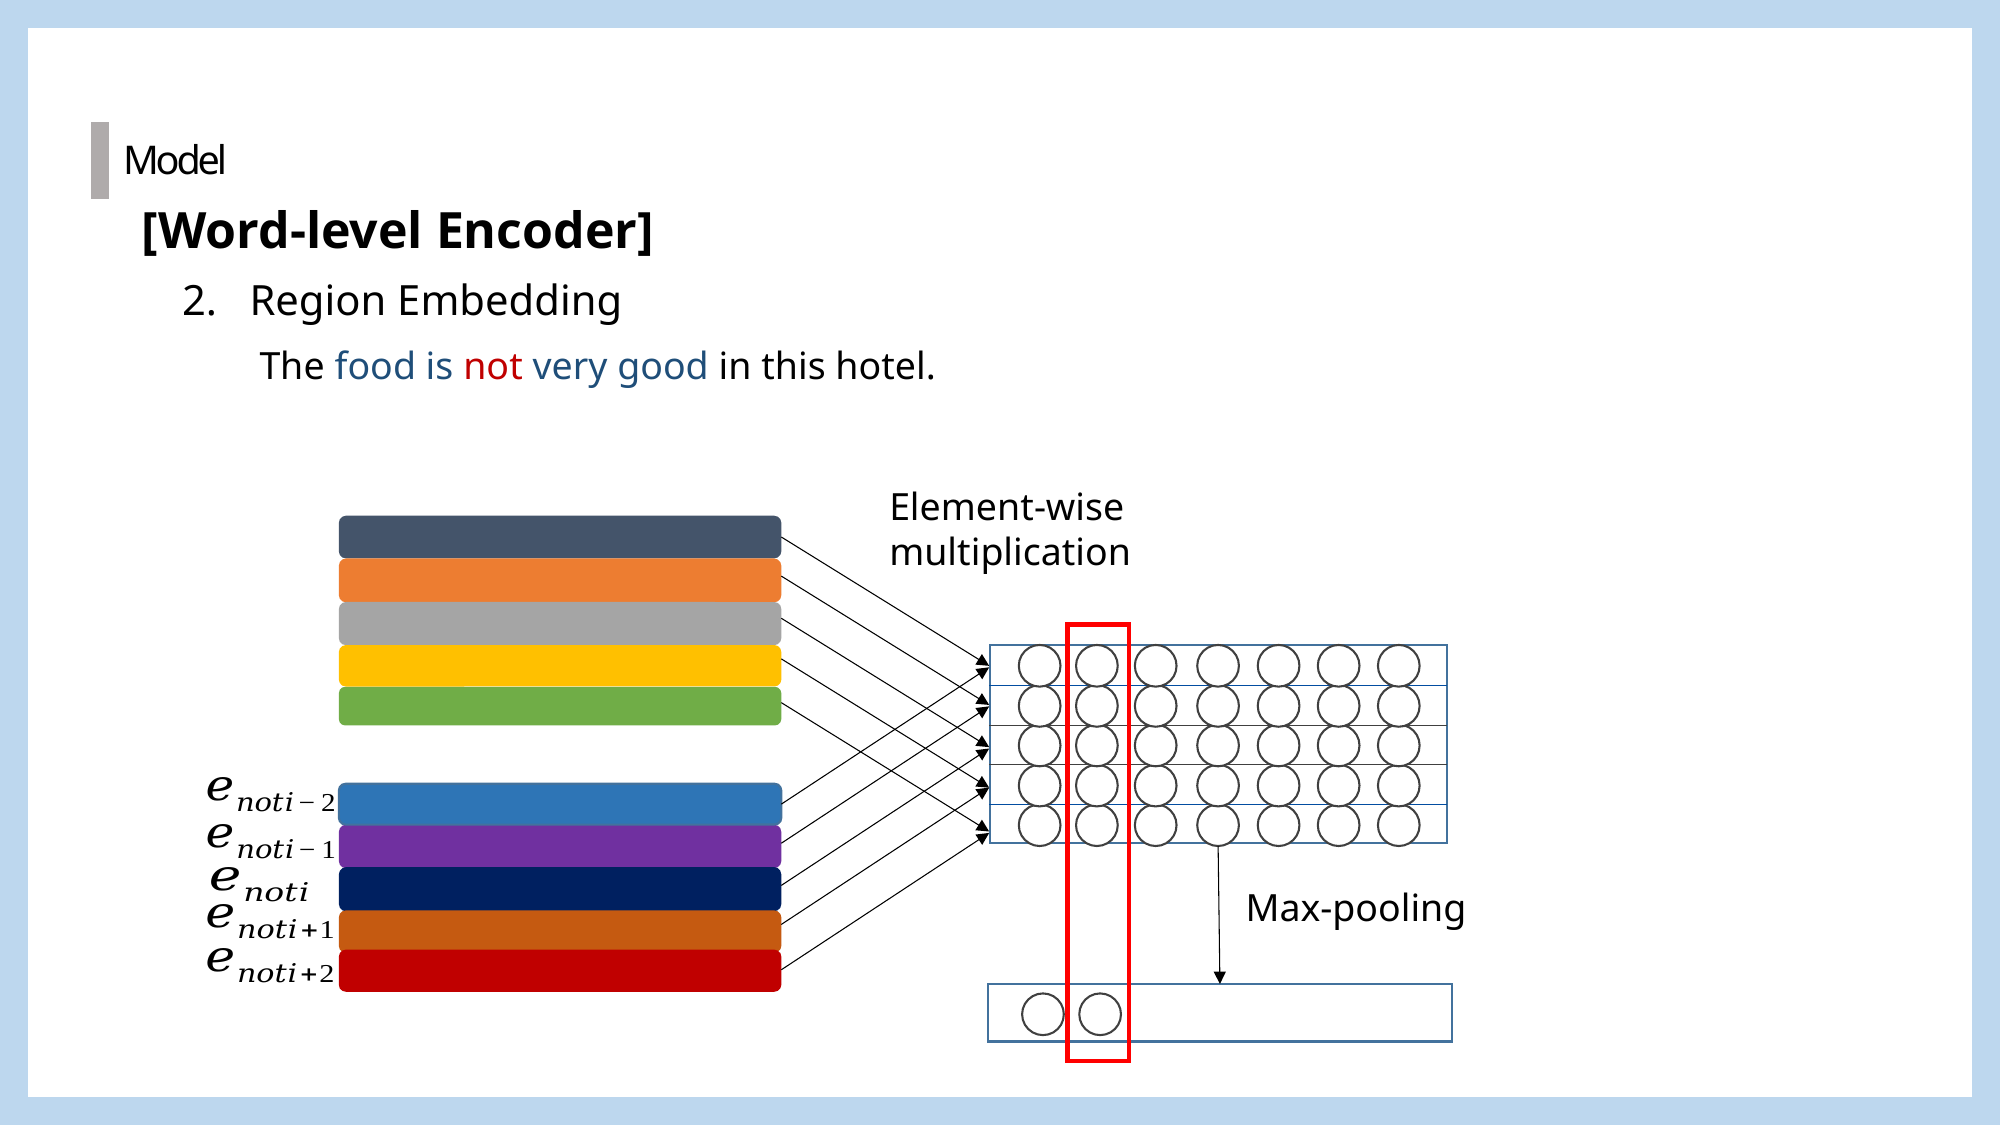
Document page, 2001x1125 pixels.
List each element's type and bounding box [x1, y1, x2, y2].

text_box [781, 667, 990, 805]
text_box [781, 844, 990, 886]
text_box [781, 925, 990, 970]
text_box [781, 805, 990, 844]
text_box [0, 0, 2000, 1125]
text_box [781, 536, 990, 666]
text_box [781, 886, 990, 925]
